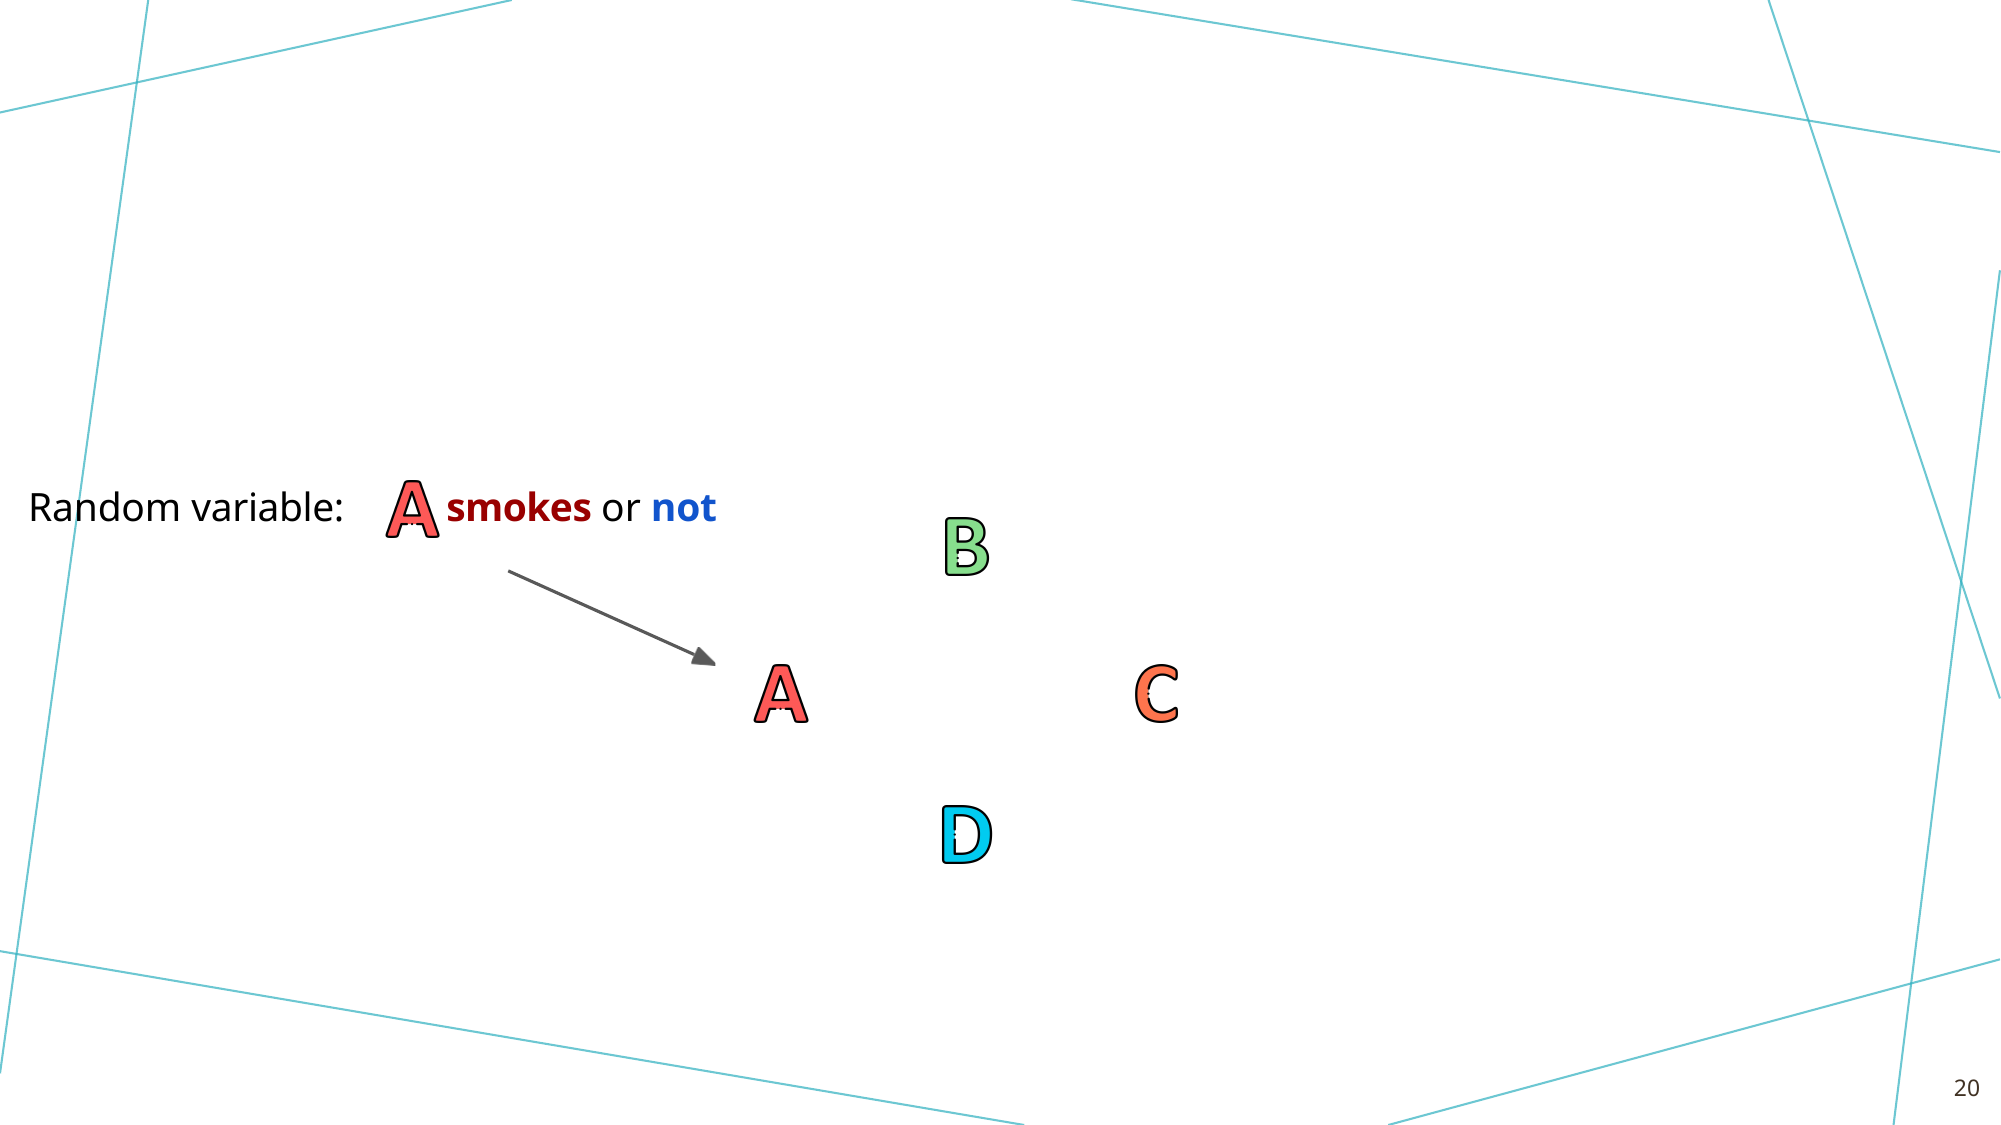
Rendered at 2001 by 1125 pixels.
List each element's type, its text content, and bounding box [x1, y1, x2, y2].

text_box [751, 664, 811, 723]
text_box [937, 517, 997, 576]
slide_number 20 [1903, 753, 1981, 1125]
text_box [1127, 664, 1186, 723]
text_box [937, 805, 997, 864]
text_box smokes or not [443, 479, 734, 529]
text_box Random variable: [25, 479, 381, 529]
text_box [383, 480, 442, 538]
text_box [506, 568, 716, 666]
